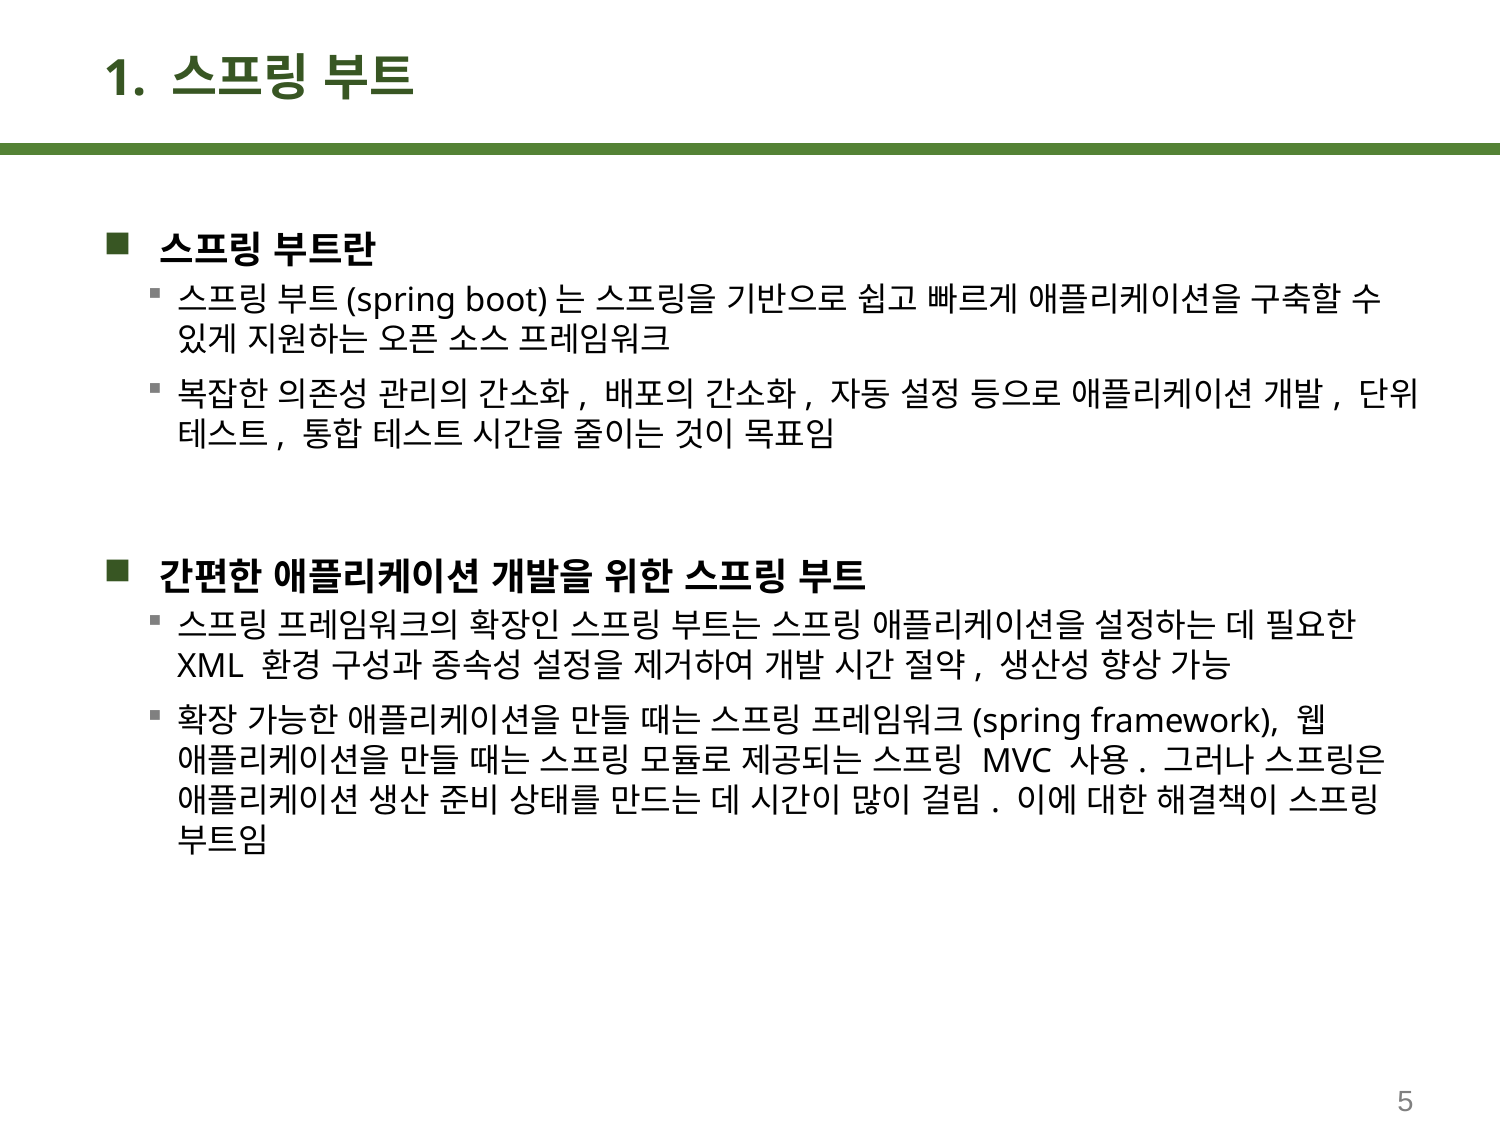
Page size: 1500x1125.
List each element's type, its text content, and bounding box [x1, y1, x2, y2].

list 스프링 부트란 스프링 부트(spring boot)는 스프링을 기반으로 쉽고 빠르게 애플리케이션을 구축할 수 있게 지원하는 오픈 소스 프레임워크 복잡한 의존성 관리의 간소화, 배포의 간소화, 자동 설정 등으로 애플리케이션 개발, 단위 테스트, 통합 테스트 시간을 줄이는 것이 목표임 간편한 애플리케이션 개발을 위한 스프링 부트 스프링 프레임워크의 확장인 스프링 부트는 스프링 애플리케이션을 설정하는 데 필요한 XML 환경 구성과 종속성 설정을 제거하여 개발 시간 절약, 생산성 향상 가능 확장 가능한 애플리케이션을 만들 때는 스프링 프레임워크(spring framework), 웹 애플리케이션을 만들 때는 스프링 모듈로 제공되는 스프링 MVC 사용. 그러나 스프링은 애플리케이션 생산 준비 상태를 만드는 데 시간이 많이 걸림. 이에 대한 해결책이 스프링 부트임 [88, 196, 1436, 1083]
title 1. 스프링 부트 [88, 30, 1211, 121]
